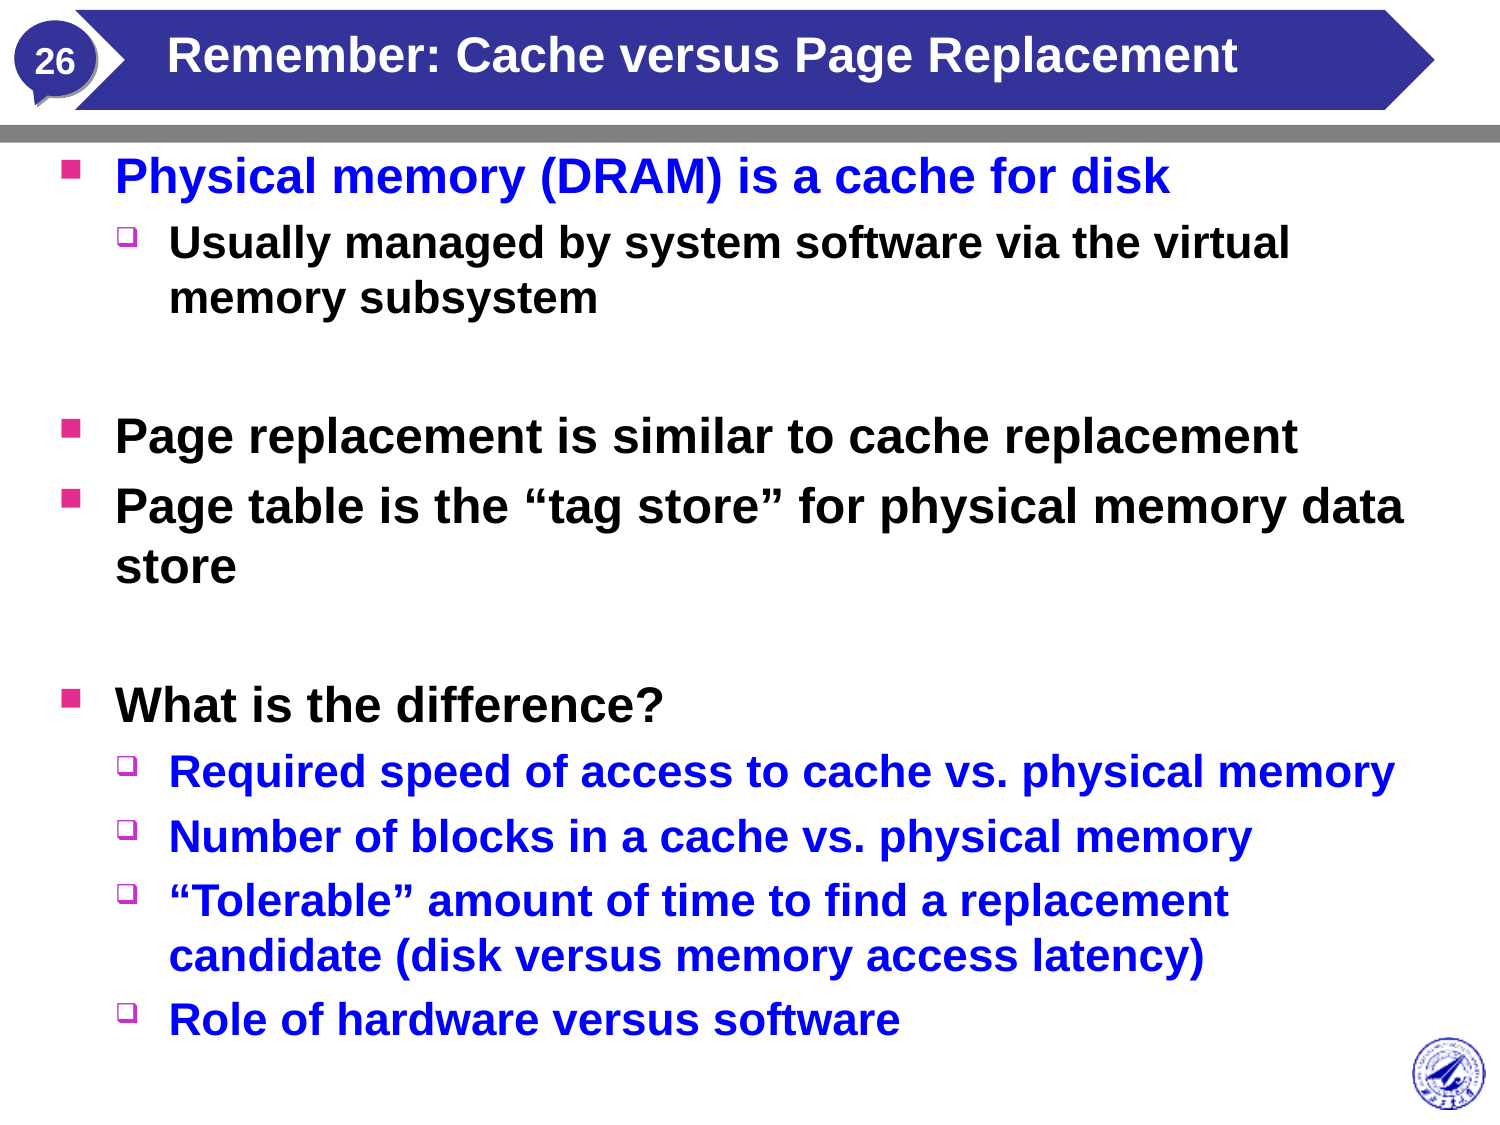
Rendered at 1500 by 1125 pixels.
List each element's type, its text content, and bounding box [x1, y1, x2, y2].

text_box Physical memory (DRAM) is a cache for disk Usually managed by system software via the virtual memory subsystem Page replacement is similar to cache replacement Page table is the “tag store” for physical memory data store What is the difference? Required speed of access to cache vs. physical memory Number of blocks in a cache vs. physical memory “Tolerable” amount of time to find a replacement candidate (disk versus memory access latency) Role of hardware versus software [43, 136, 1457, 989]
title Remember: Cache versus Page Replacement [161, 24, 1363, 101]
picture [1412, 1037, 1486, 1110]
